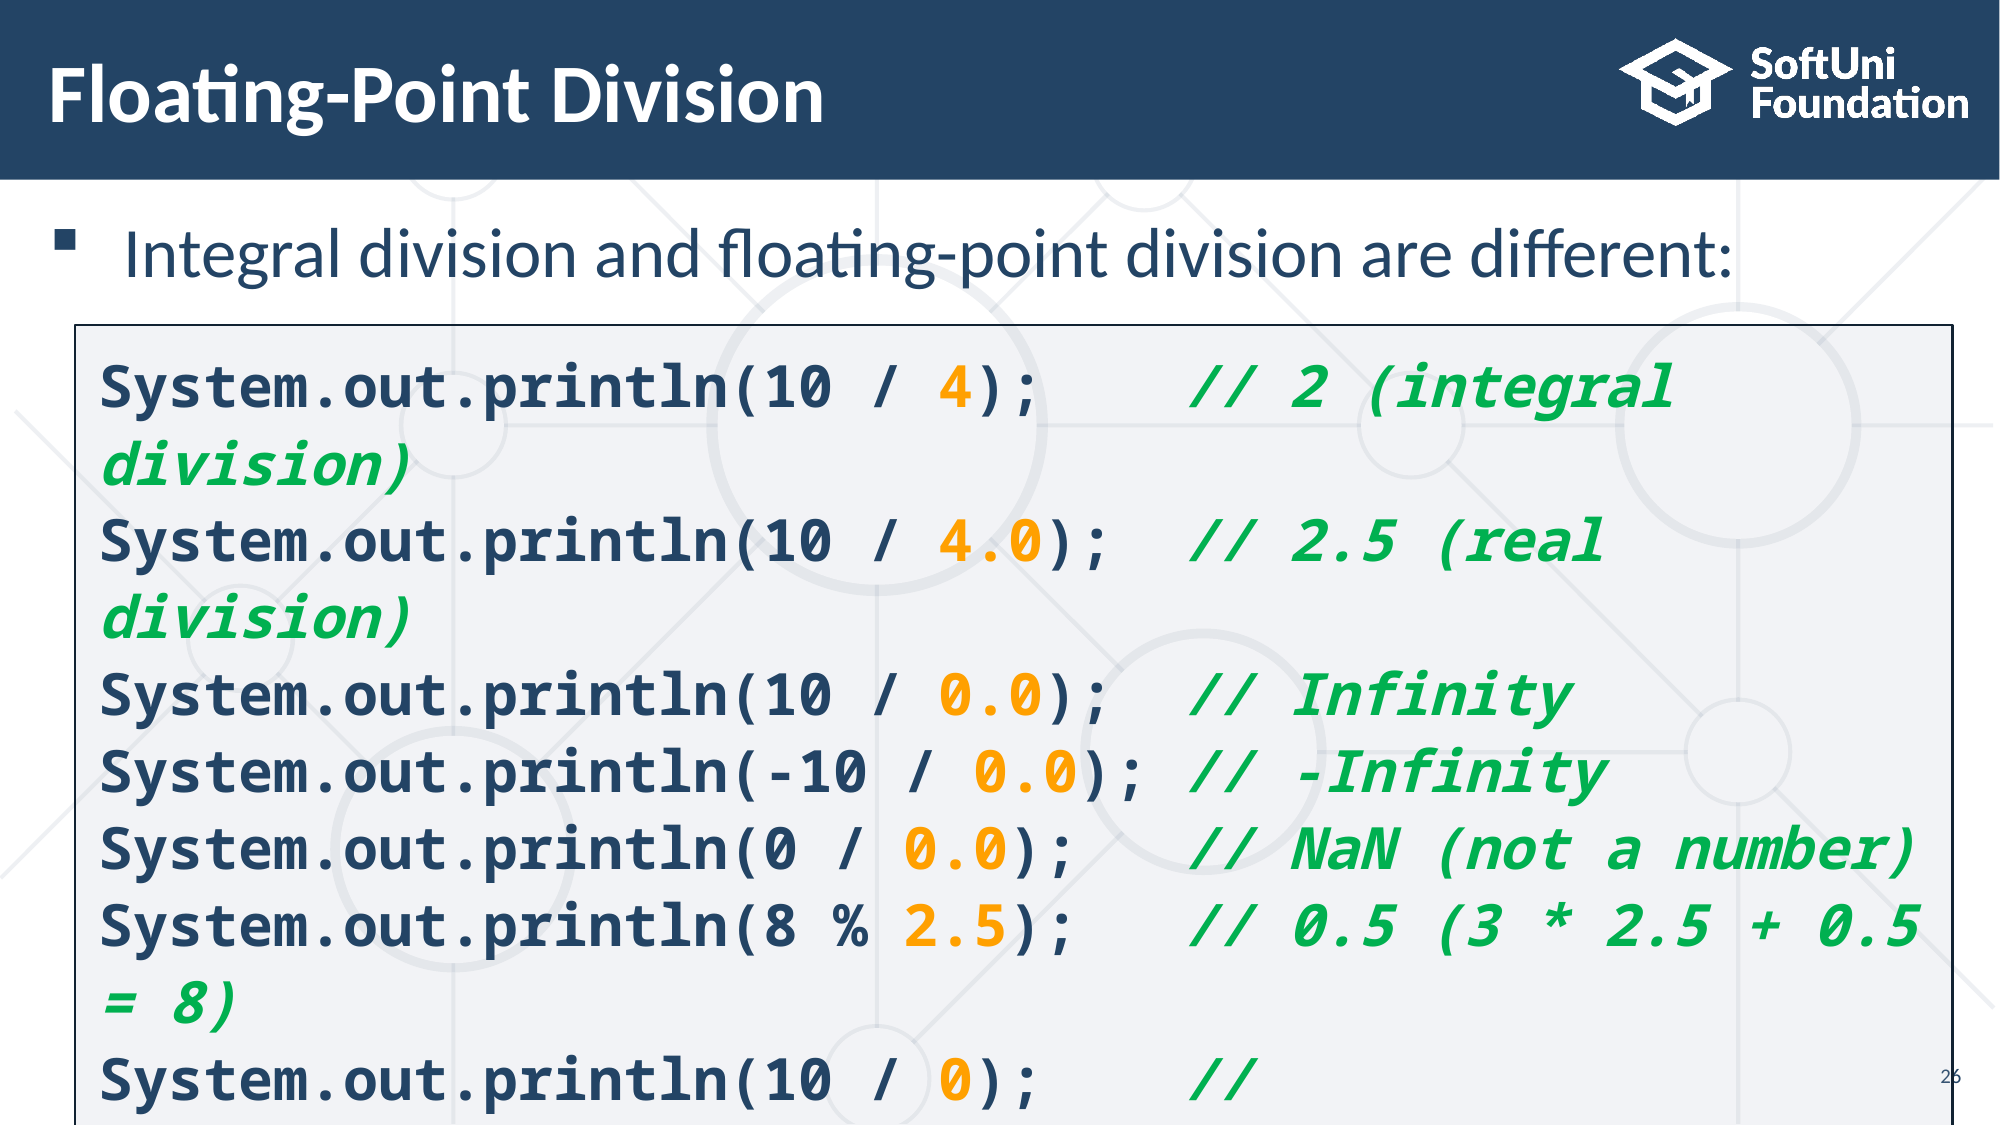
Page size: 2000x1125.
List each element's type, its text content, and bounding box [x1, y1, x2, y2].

list Integral division and floating-point division are different: [31, 196, 1970, 1050]
text_box System.out.println(10 / 4); // 2 (integral division) System.out.println(10 / 4.0); // 2.5 (real division) System.out.println(10 / 0.0); // Infinity System.out.println(-10 / 0.0); // -Infinity System.out.println(0 / 0.0); // NaN (not a number) System.out.println(8 % 2.5); // 0.5 (3 * 2.5 + 0.5 = 8) System.out.println(10 / 0); // ArithmeticException [74, 324, 1953, 1125]
picture [1618, 38, 1968, 126]
title Floating-Point Division [31, 16, 1591, 162]
slide_number 26 [1953, 1049, 1968, 1101]
